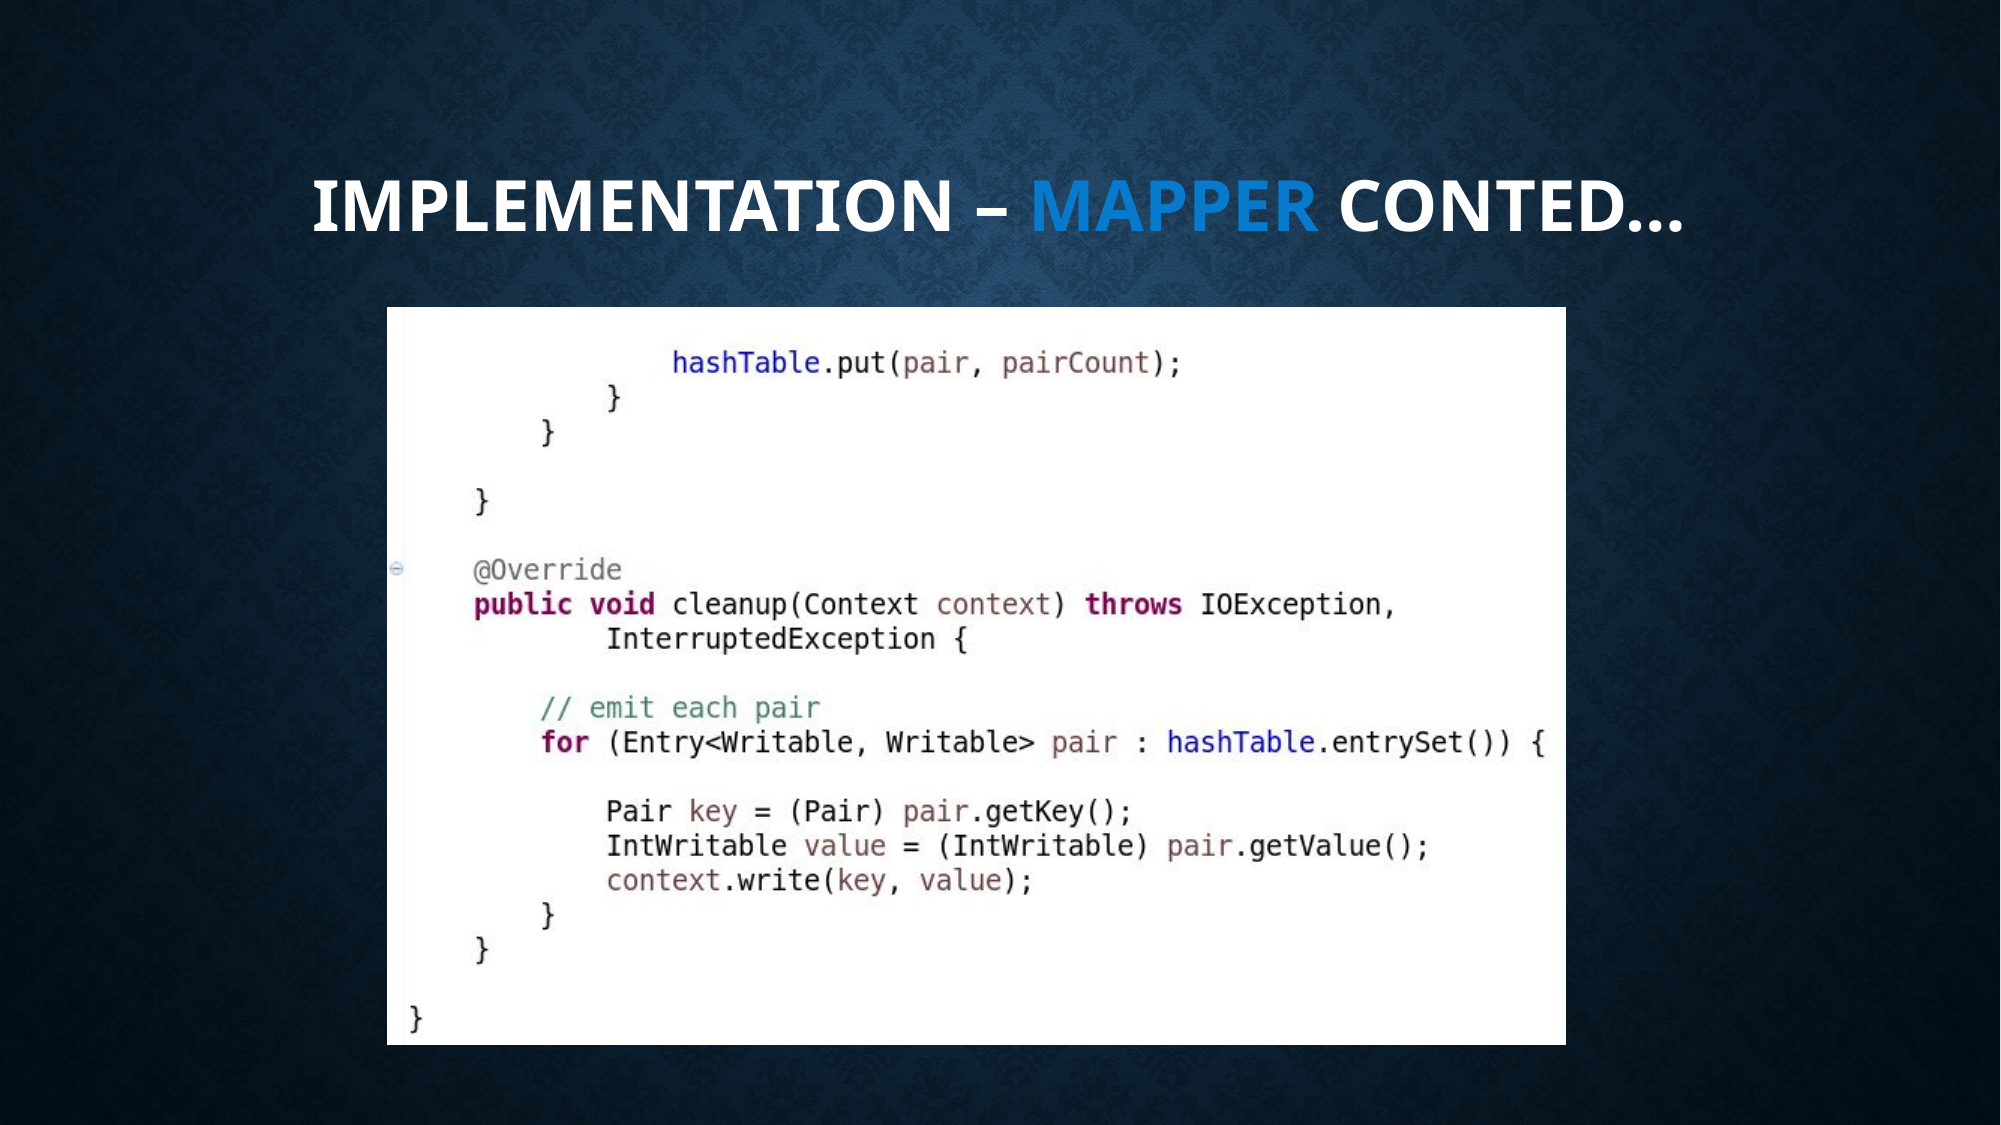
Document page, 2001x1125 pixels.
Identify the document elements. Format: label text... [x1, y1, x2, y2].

title Implementation – mapper conted… [149, 99, 1849, 318]
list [386, 307, 1566, 1046]
